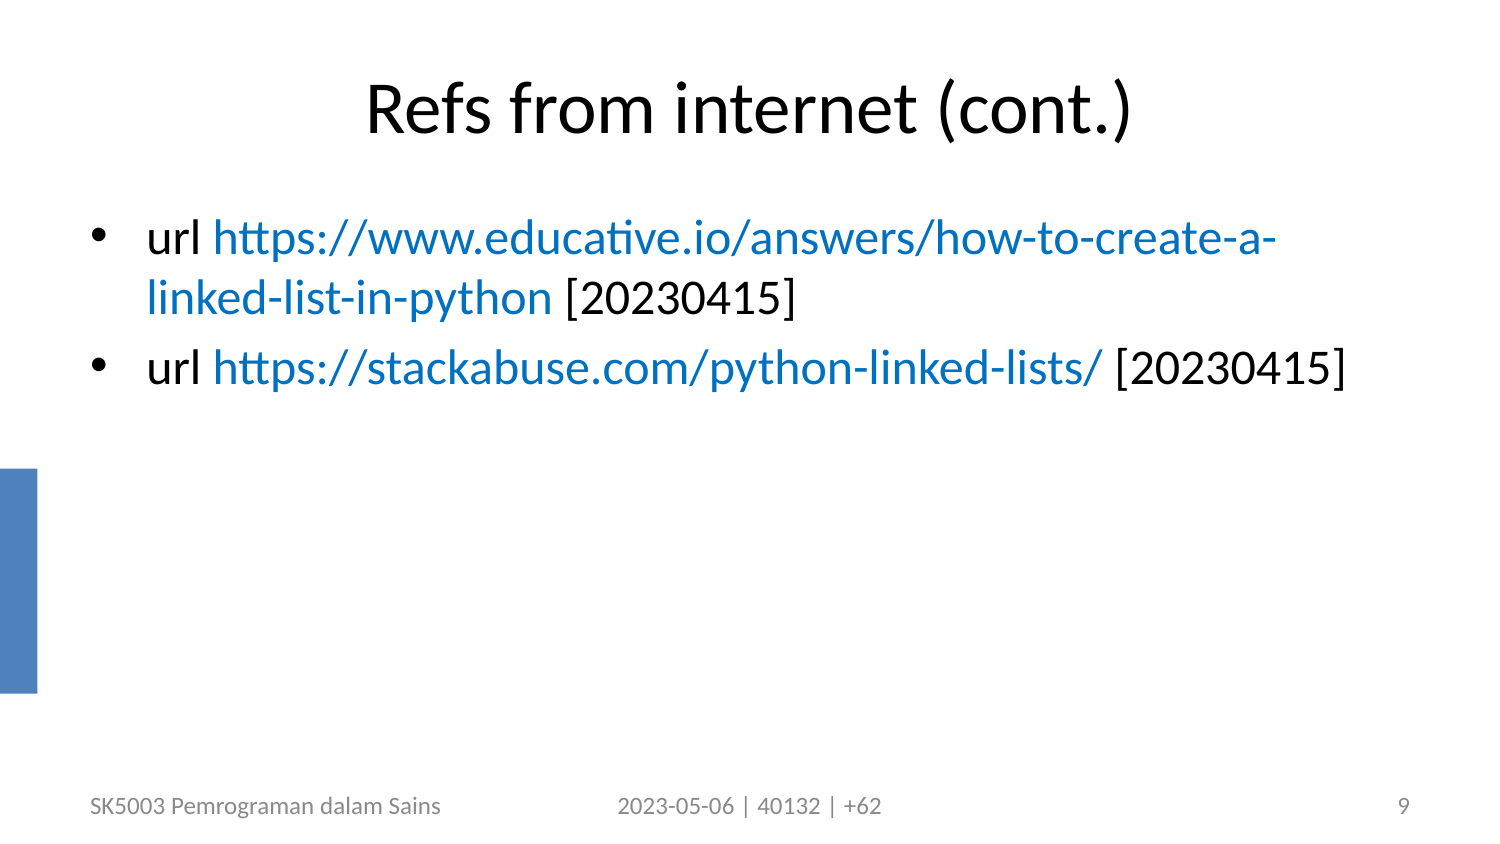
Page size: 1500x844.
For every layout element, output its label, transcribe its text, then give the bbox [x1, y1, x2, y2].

footer 2023-05-06 | 40132 | +62 [512, 782, 988, 827]
list url https://www.educative.io/answers/how-to-create-a-linked-list-in-python [20230415] url https://stackabuse.com/python-linked-lists/ [20230415] [74, 196, 1426, 754]
slide_number 9 [1074, 782, 1425, 827]
title Refs from internet (cont.) [74, 33, 1426, 175]
slide_number SK5003 Pemrograman dalam Sains [75, 782, 463, 827]
